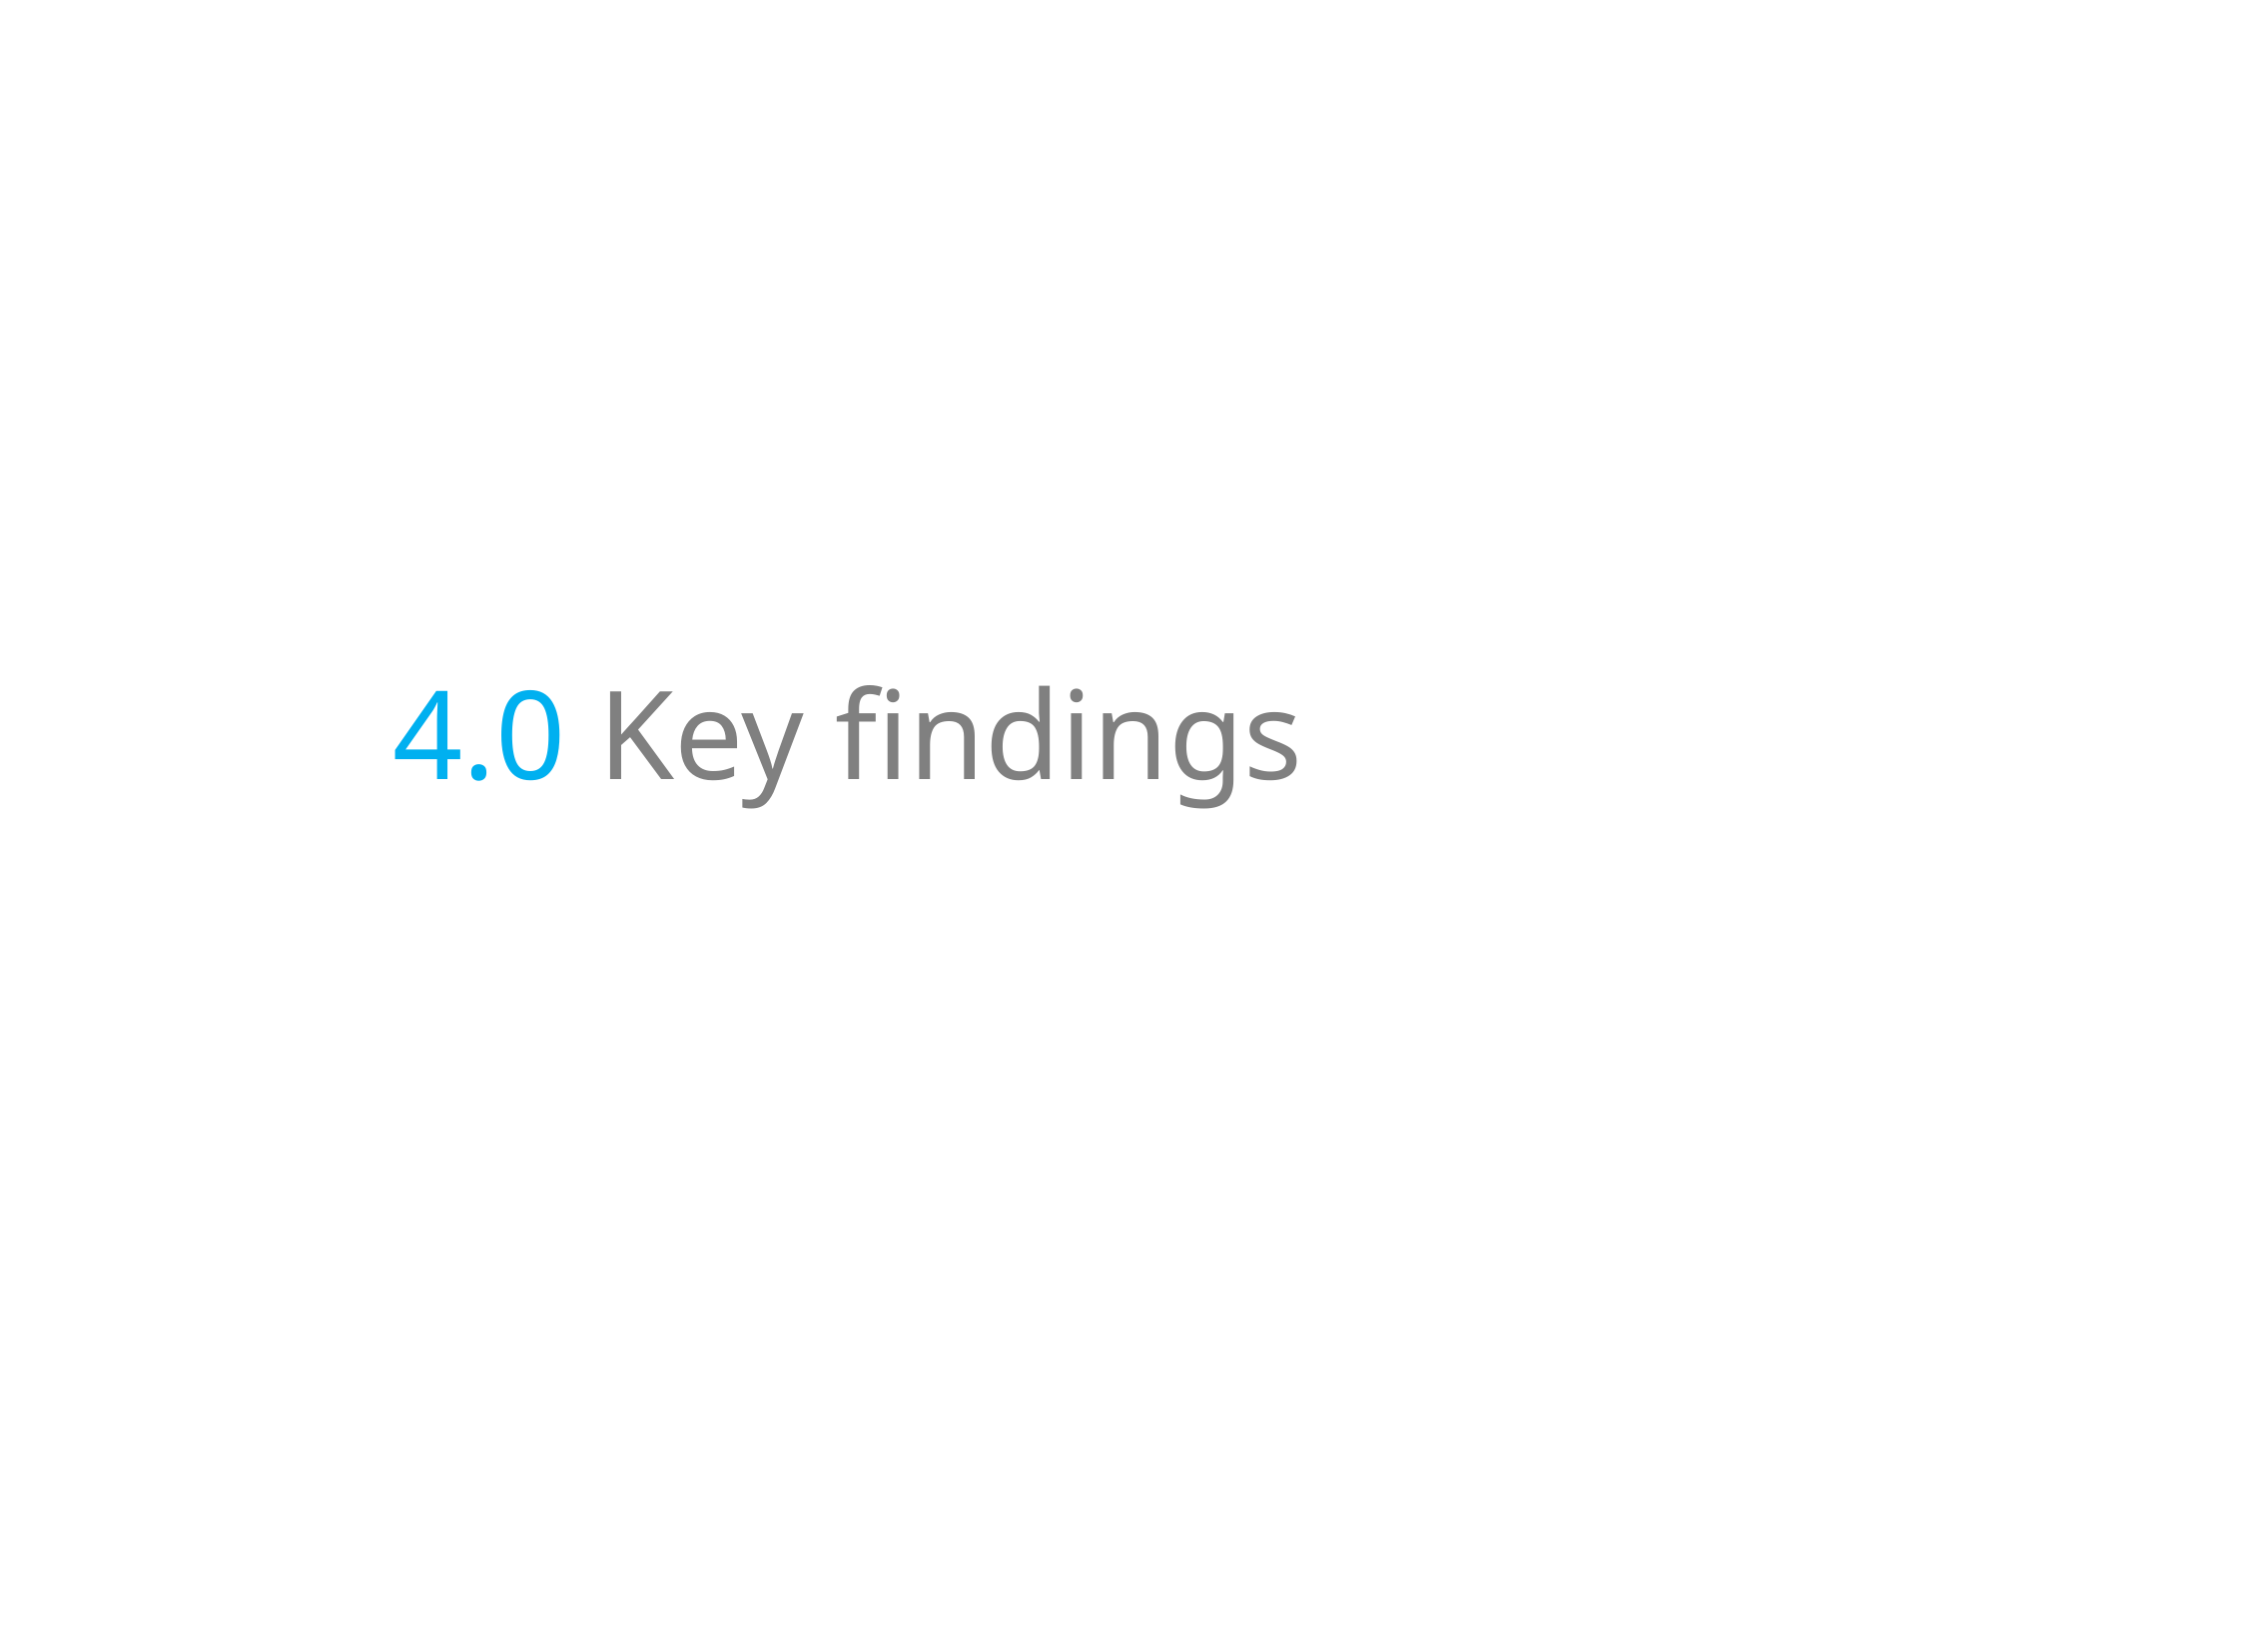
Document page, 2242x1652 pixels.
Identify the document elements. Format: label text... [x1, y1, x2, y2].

text_box 4.0 Key findings [376, 648, 2132, 812]
